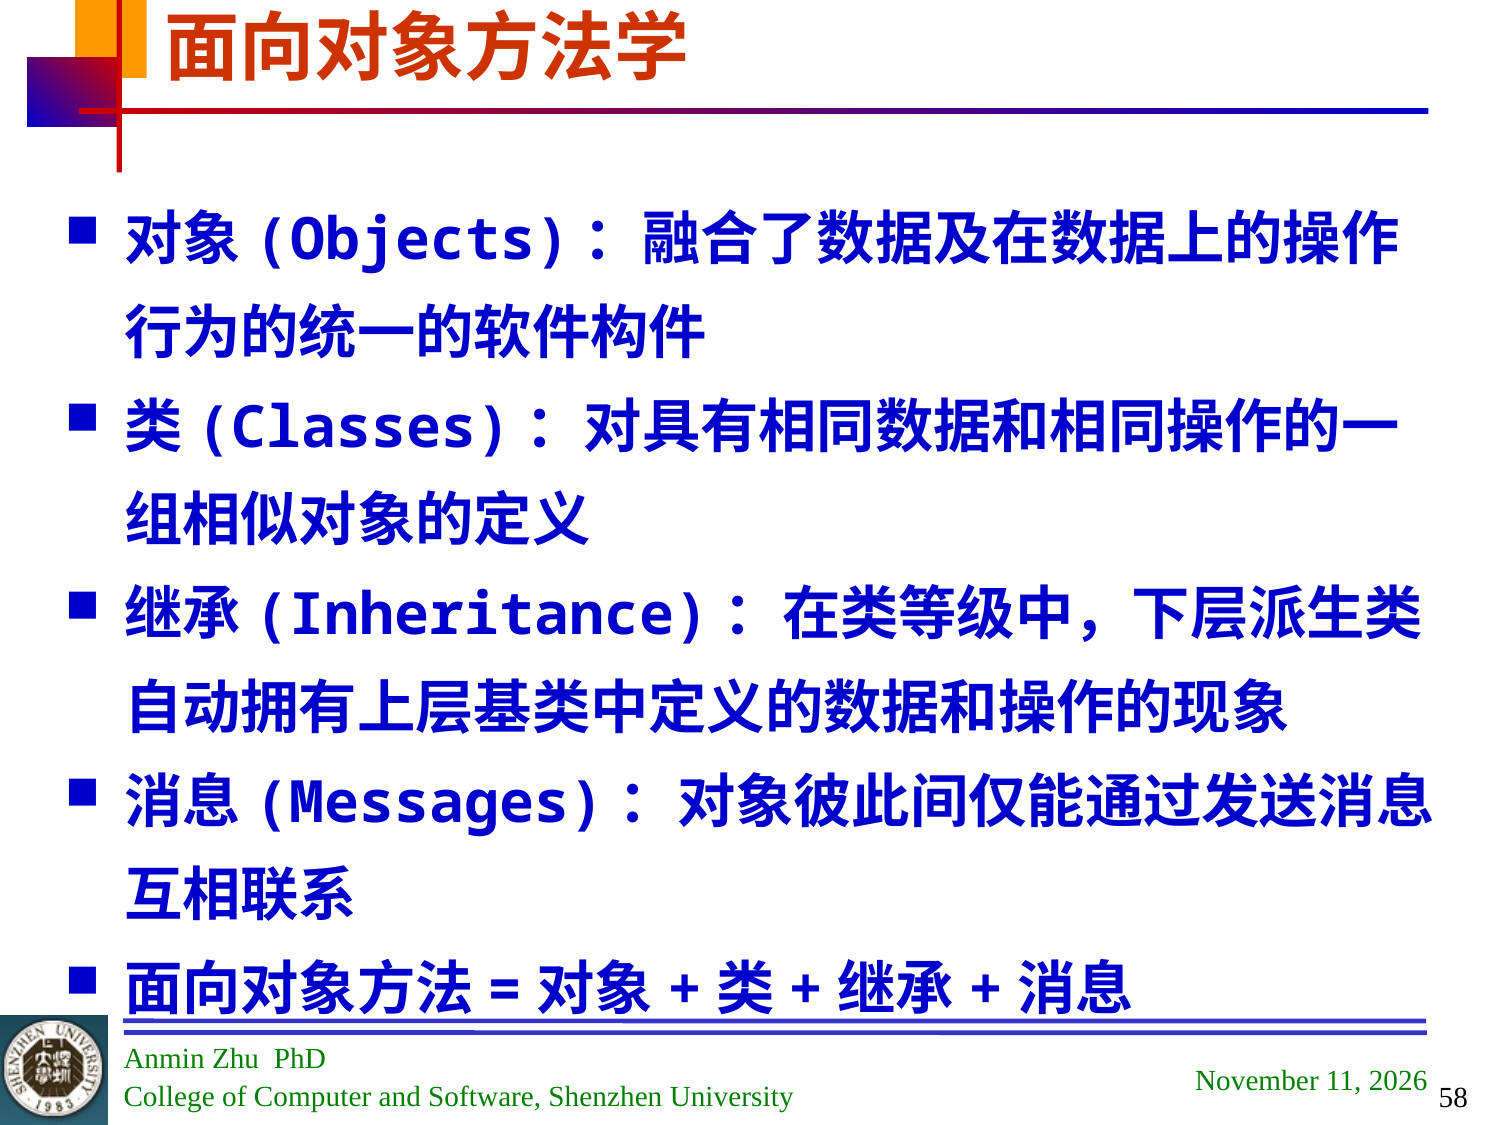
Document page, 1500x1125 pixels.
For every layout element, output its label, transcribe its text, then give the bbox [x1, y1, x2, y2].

list 对象(Objects)：融合了数据及在数据上的操作行为的统一的软件构件 类(Classes)：对具有相同数据和相同操作的一组相似对象的定义 继承(Inheritance)：在类等级中，下层派生类自动拥有上层基类中定义的数据和操作的现象 消息(Messages)：对象彼此间仅能通过发送消息互相联系 面向对象方法=对象+类+继承+消息 [49, 169, 1463, 858]
picture [0, 1015, 108, 1125]
title 面向对象方法学 [149, 4, 1281, 98]
